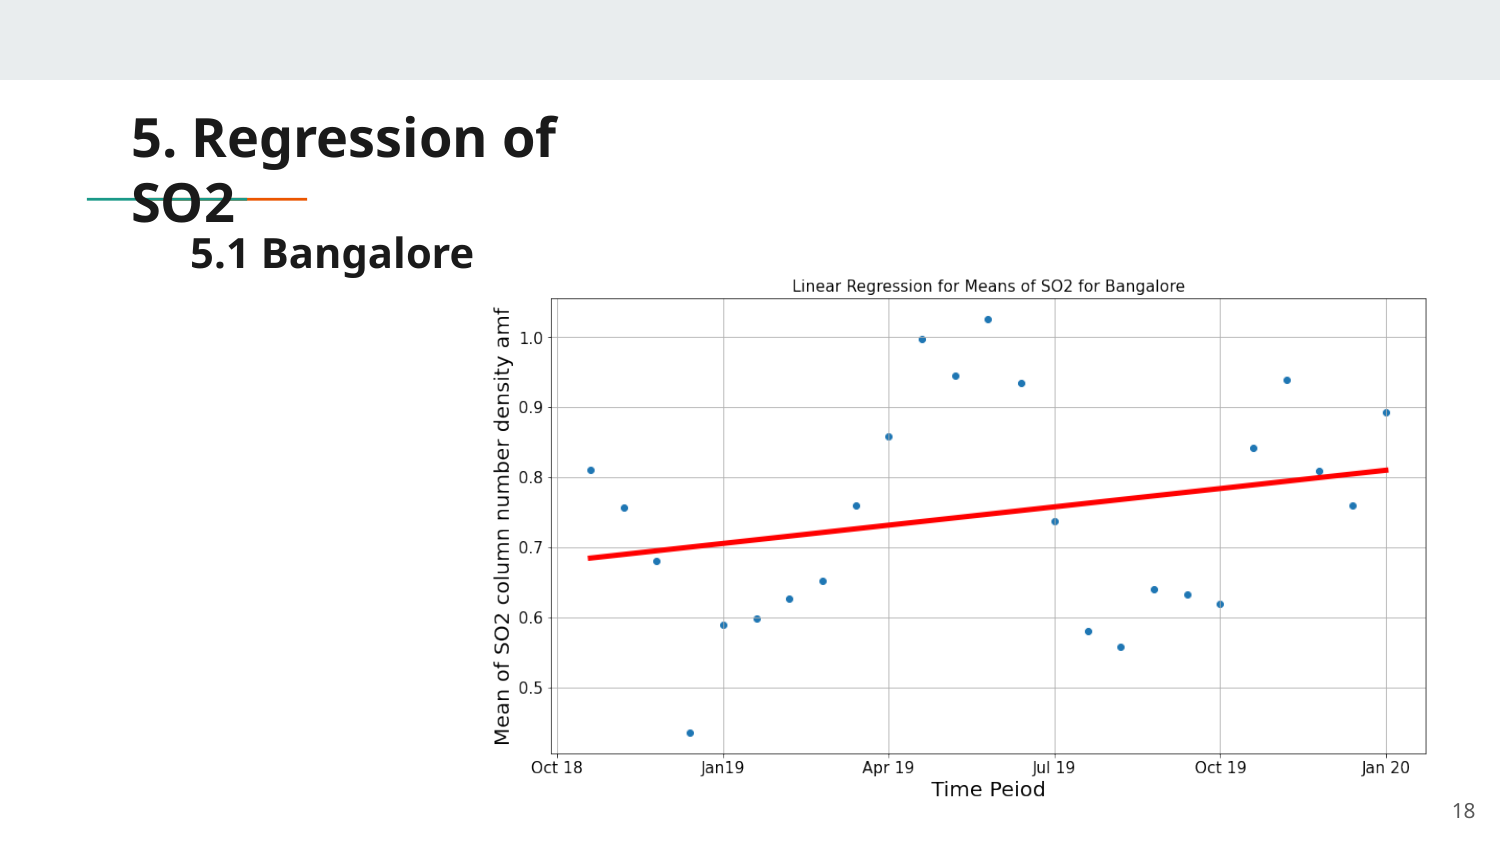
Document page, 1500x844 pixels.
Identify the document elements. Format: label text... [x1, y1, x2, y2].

text_box 5. Regression of SO2 [116, 88, 689, 181]
picture [487, 272, 1434, 808]
slide_number ‹#› [1400, 779, 1491, 844]
text_box 5.1 Bangalore [175, 211, 559, 288]
